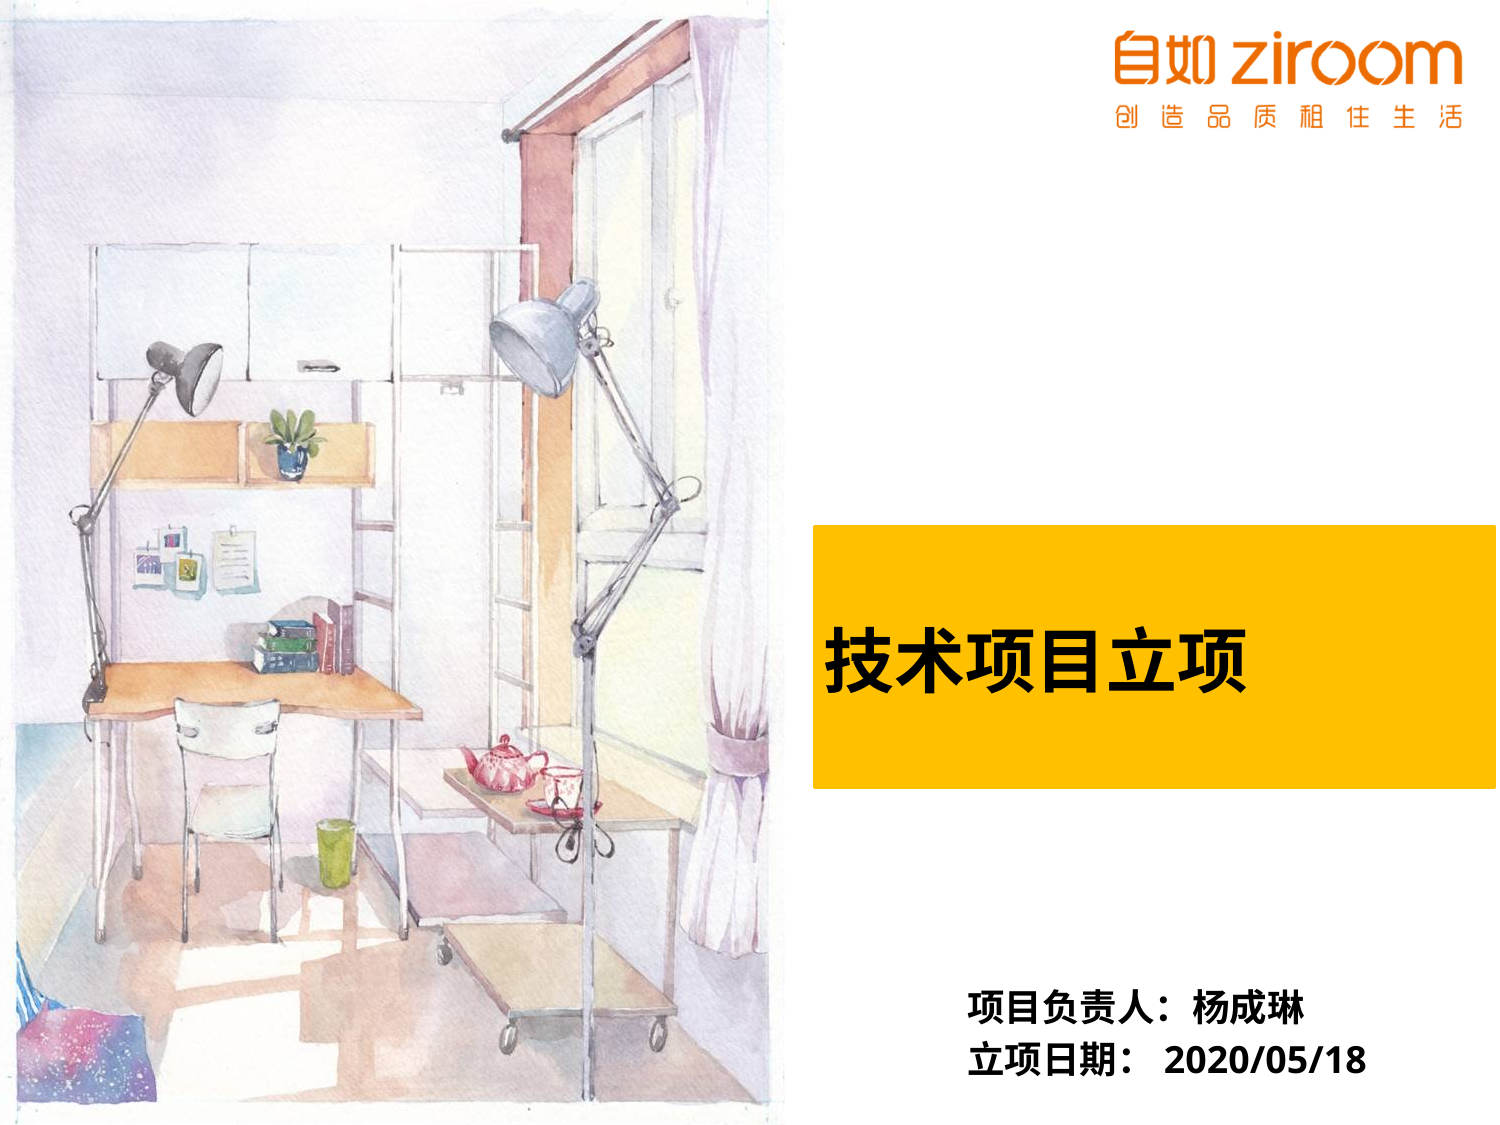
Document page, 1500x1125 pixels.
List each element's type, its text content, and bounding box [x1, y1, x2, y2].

subtitle 项目负责人：杨成琳 立项日期：2020/05/18 [909, 975, 1500, 1109]
picture [0, 0, 785, 1125]
title 技术项目立项 [809, 538, 1500, 780]
picture [1086, 0, 1500, 153]
